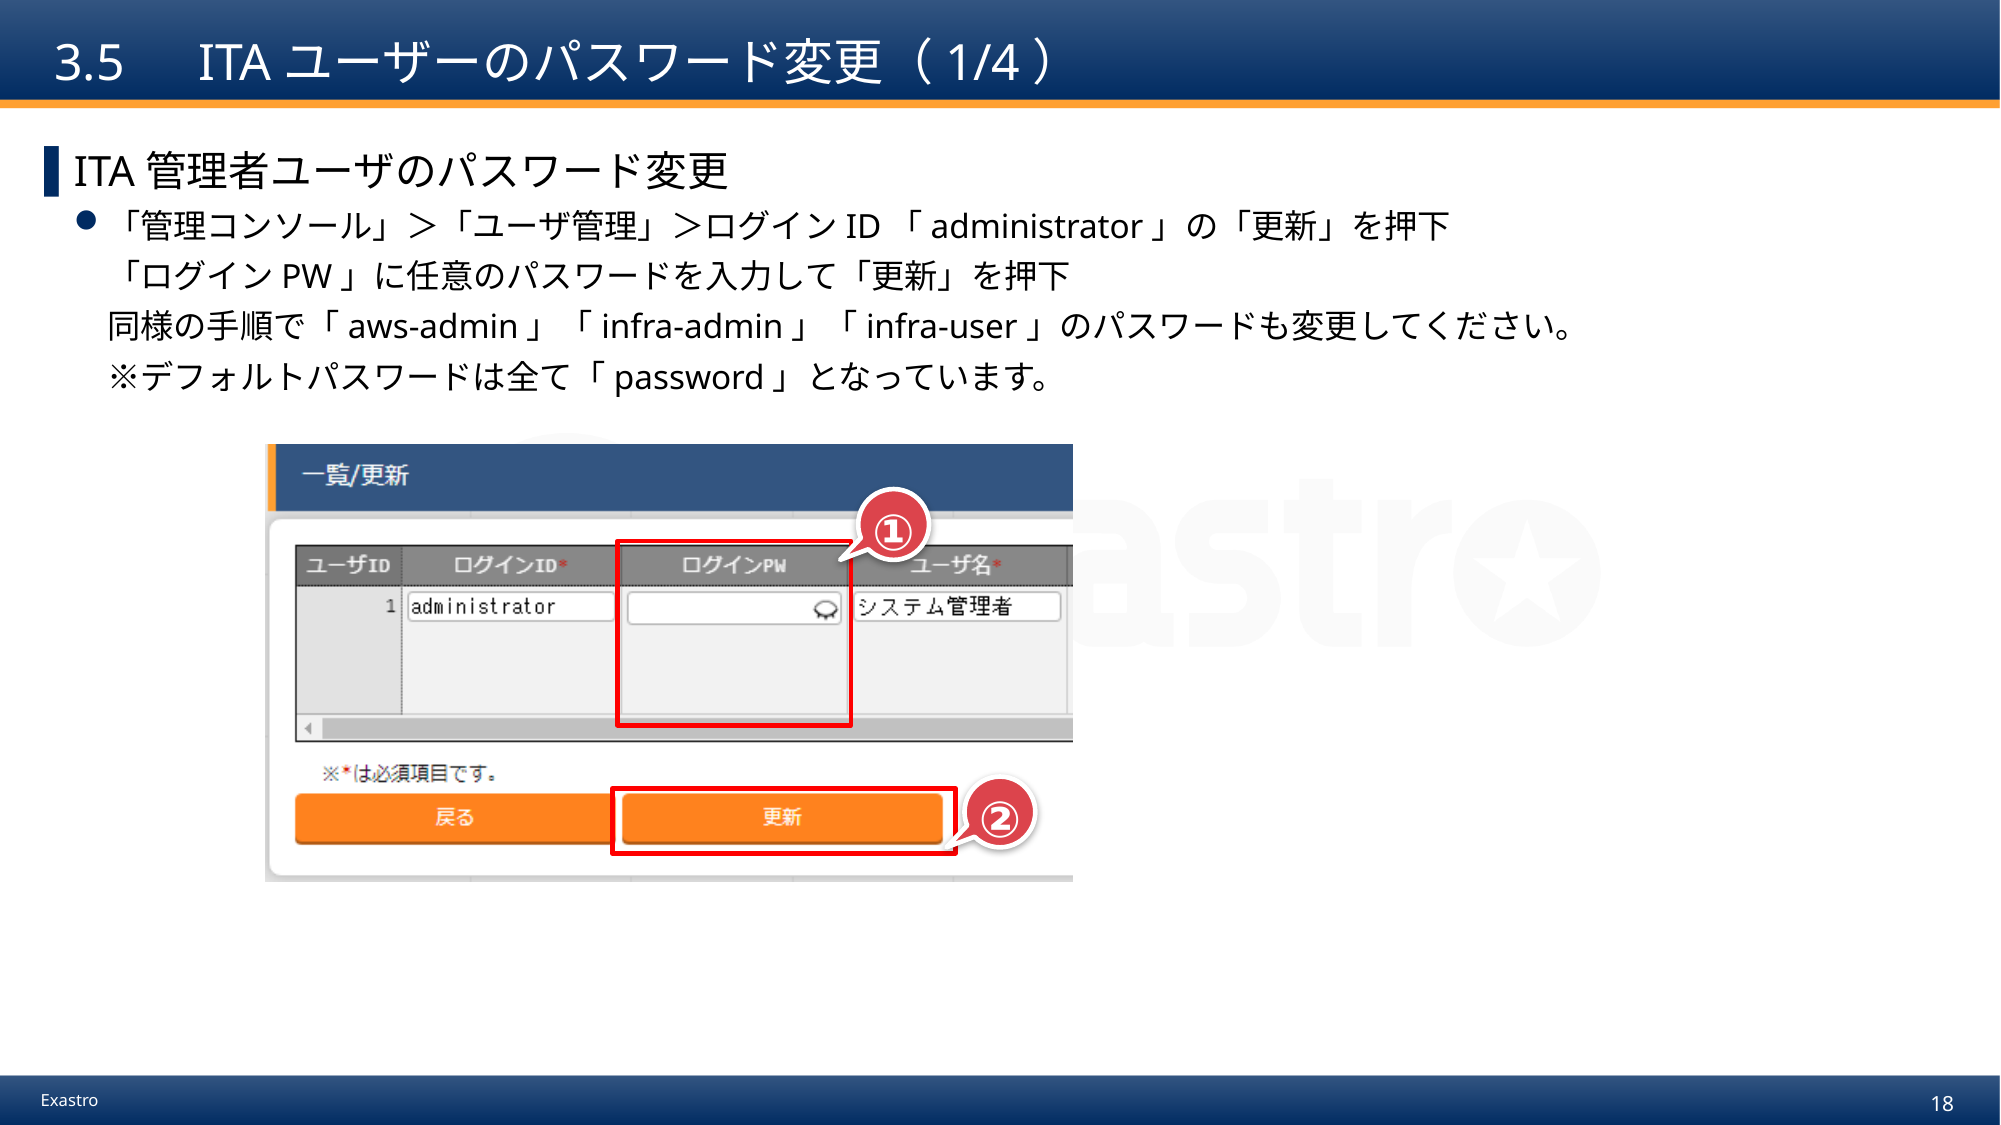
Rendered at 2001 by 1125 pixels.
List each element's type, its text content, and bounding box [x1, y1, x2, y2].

list ITA管理者ユーザのパスワード変更 「管理コンソール」＞「ユーザ管理」＞ログインID「administrator」の「更新」を押下 「ログインPW」に任意のパスワードを入力して「更新」を押下 同様の手順で「aws-admin」「infra-admin」「infra-user」のパスワードも変更してください。 ※デフォルトパスワードは全て「password」となっています。 [29, 137, 1961, 470]
picture [0, 0, 2000, 1125]
title 3.5 ITAユーザーのパスワード変更（1/4） [39, 18, 1961, 96]
